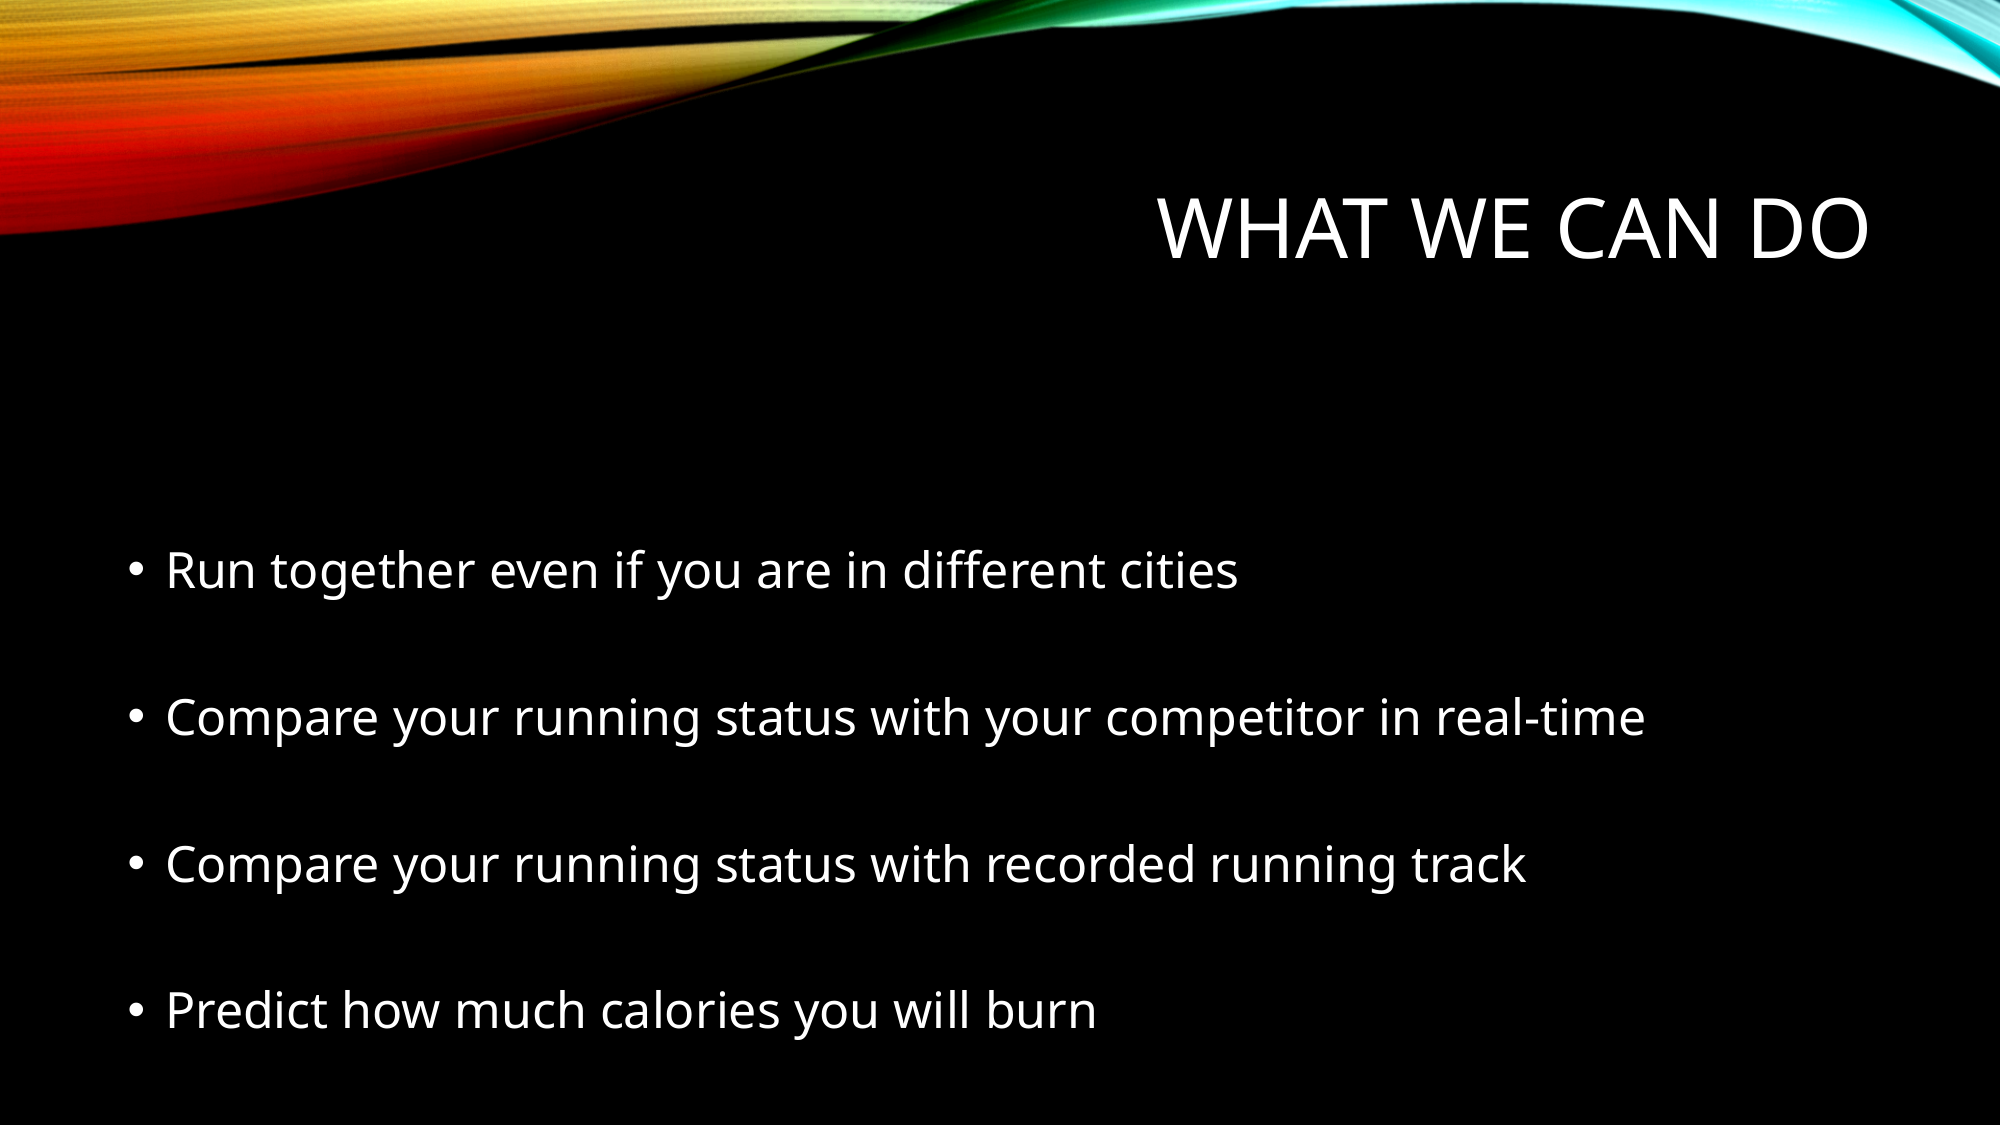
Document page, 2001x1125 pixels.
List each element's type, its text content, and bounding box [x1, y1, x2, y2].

picture [0, 0, 2000, 237]
list Run together even if you are in different cities Compare your running status with your competitor in real-time Compare your running status with recorded running track Predict how much calories you will burn [112, 464, 1888, 1125]
title What we can do [474, 125, 1888, 338]
